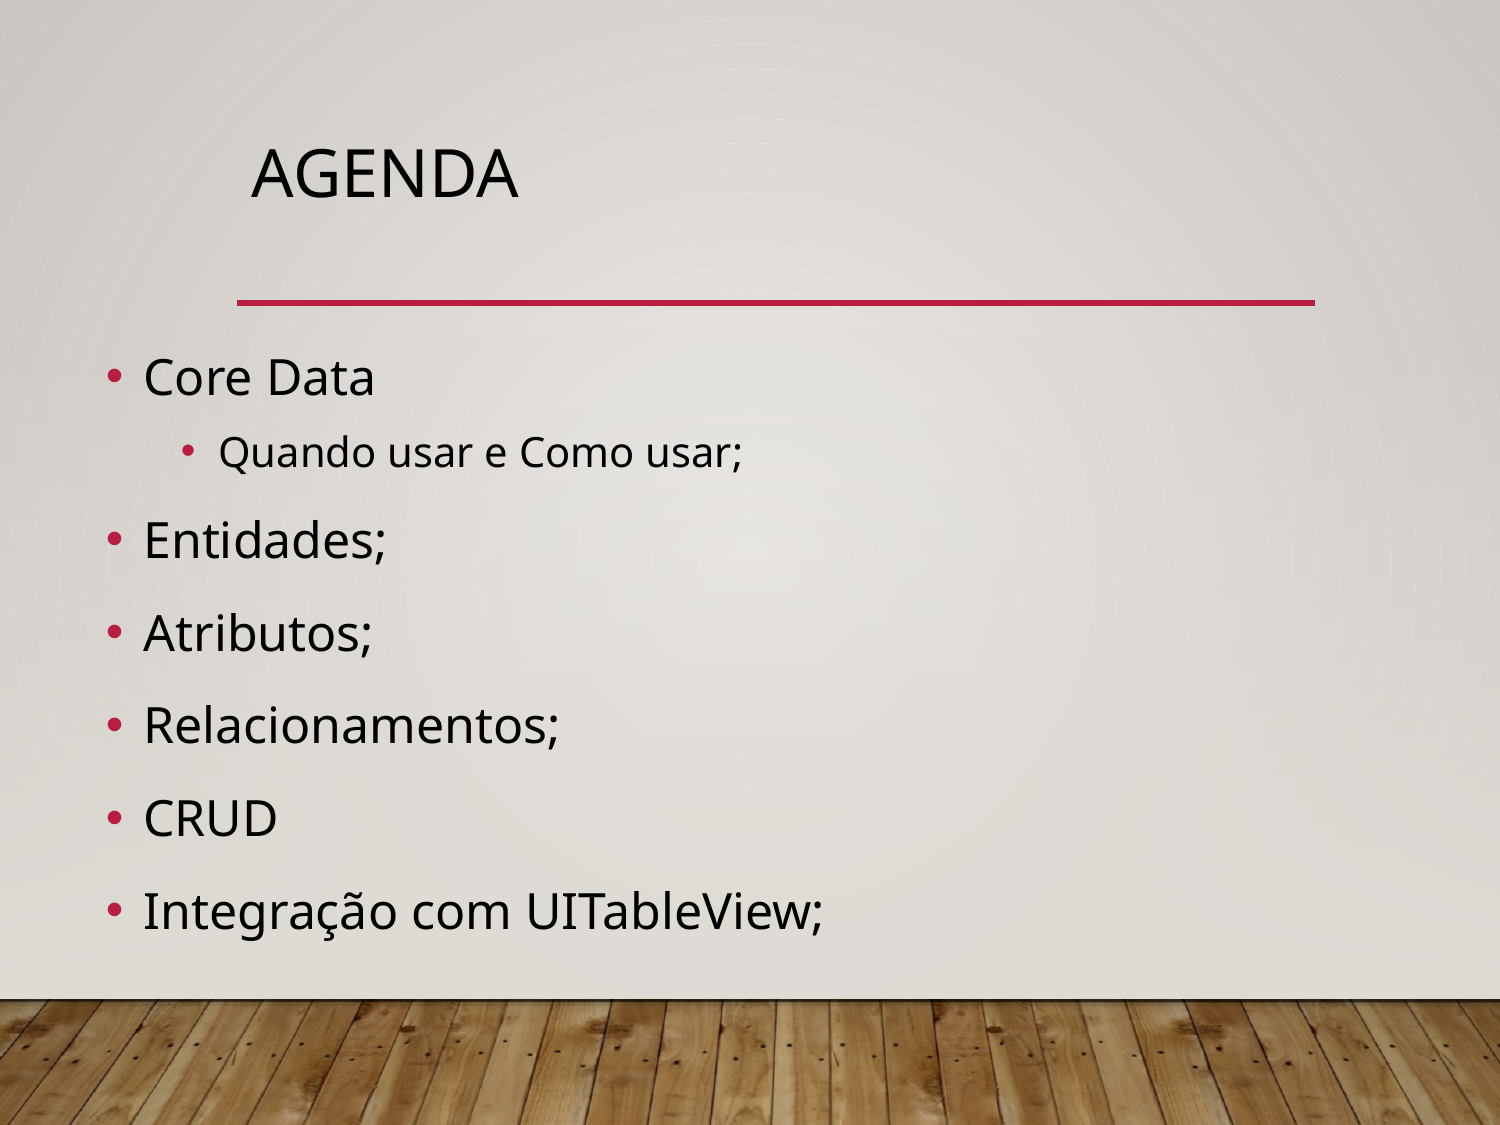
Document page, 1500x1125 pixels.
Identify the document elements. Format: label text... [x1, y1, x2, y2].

list Core Data Quando usar e Como usar; Entidades; Atributos; Relacionamentos; CRUD Integração com UITableView; [90, 325, 1427, 916]
title Agenda [236, 131, 1315, 305]
picture [0, 999, 1500, 1125]
